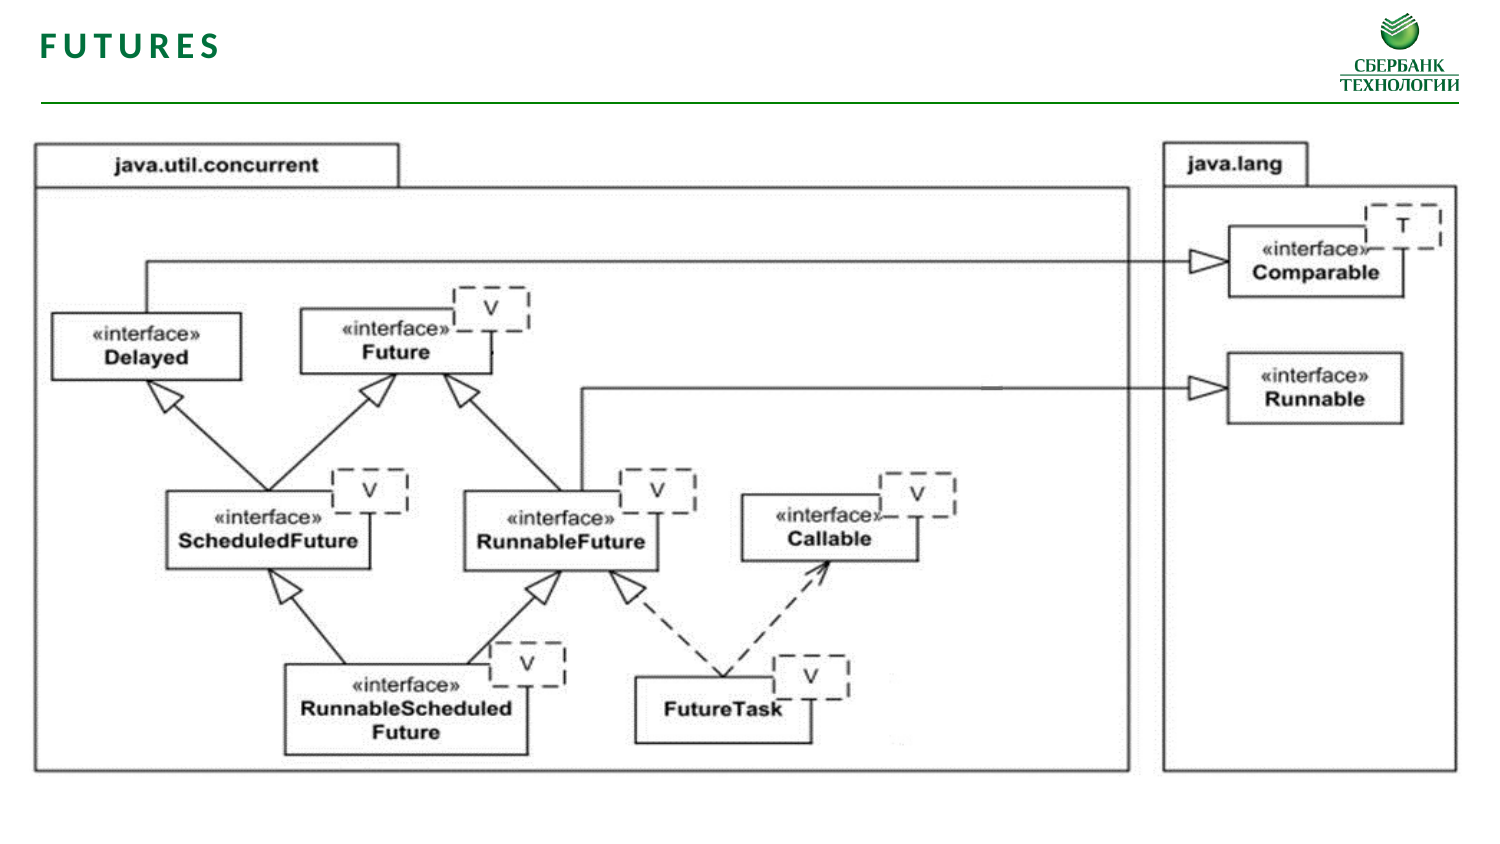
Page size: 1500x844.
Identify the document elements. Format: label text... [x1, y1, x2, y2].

picture [29, 138, 1462, 779]
picture [1340, 13, 1459, 91]
list Futures [39, 13, 1115, 67]
